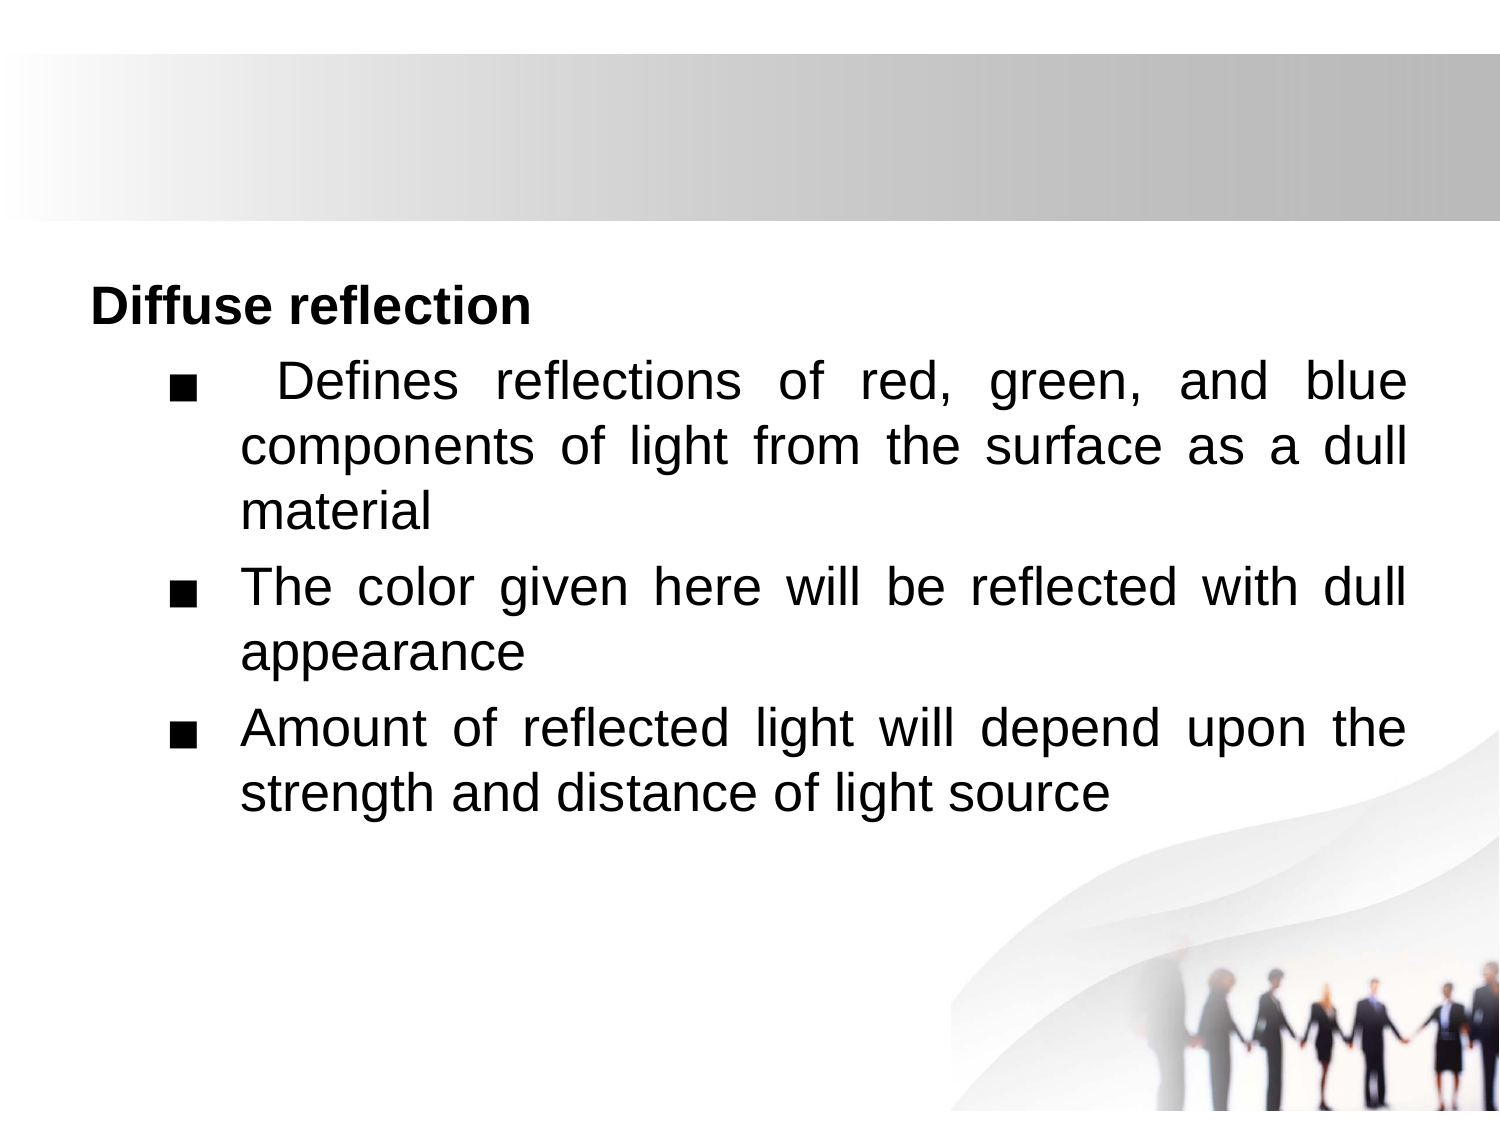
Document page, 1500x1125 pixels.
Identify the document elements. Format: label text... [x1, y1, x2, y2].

picture [951, 728, 1499, 1111]
list Diffuse reflection Defines reflections of red, green, and blue components of light from the surface as a dull material The color given here will be reflected with dull appearance Amount of reflected light will depend upon the strength and distance of light source [75, 262, 1425, 1005]
